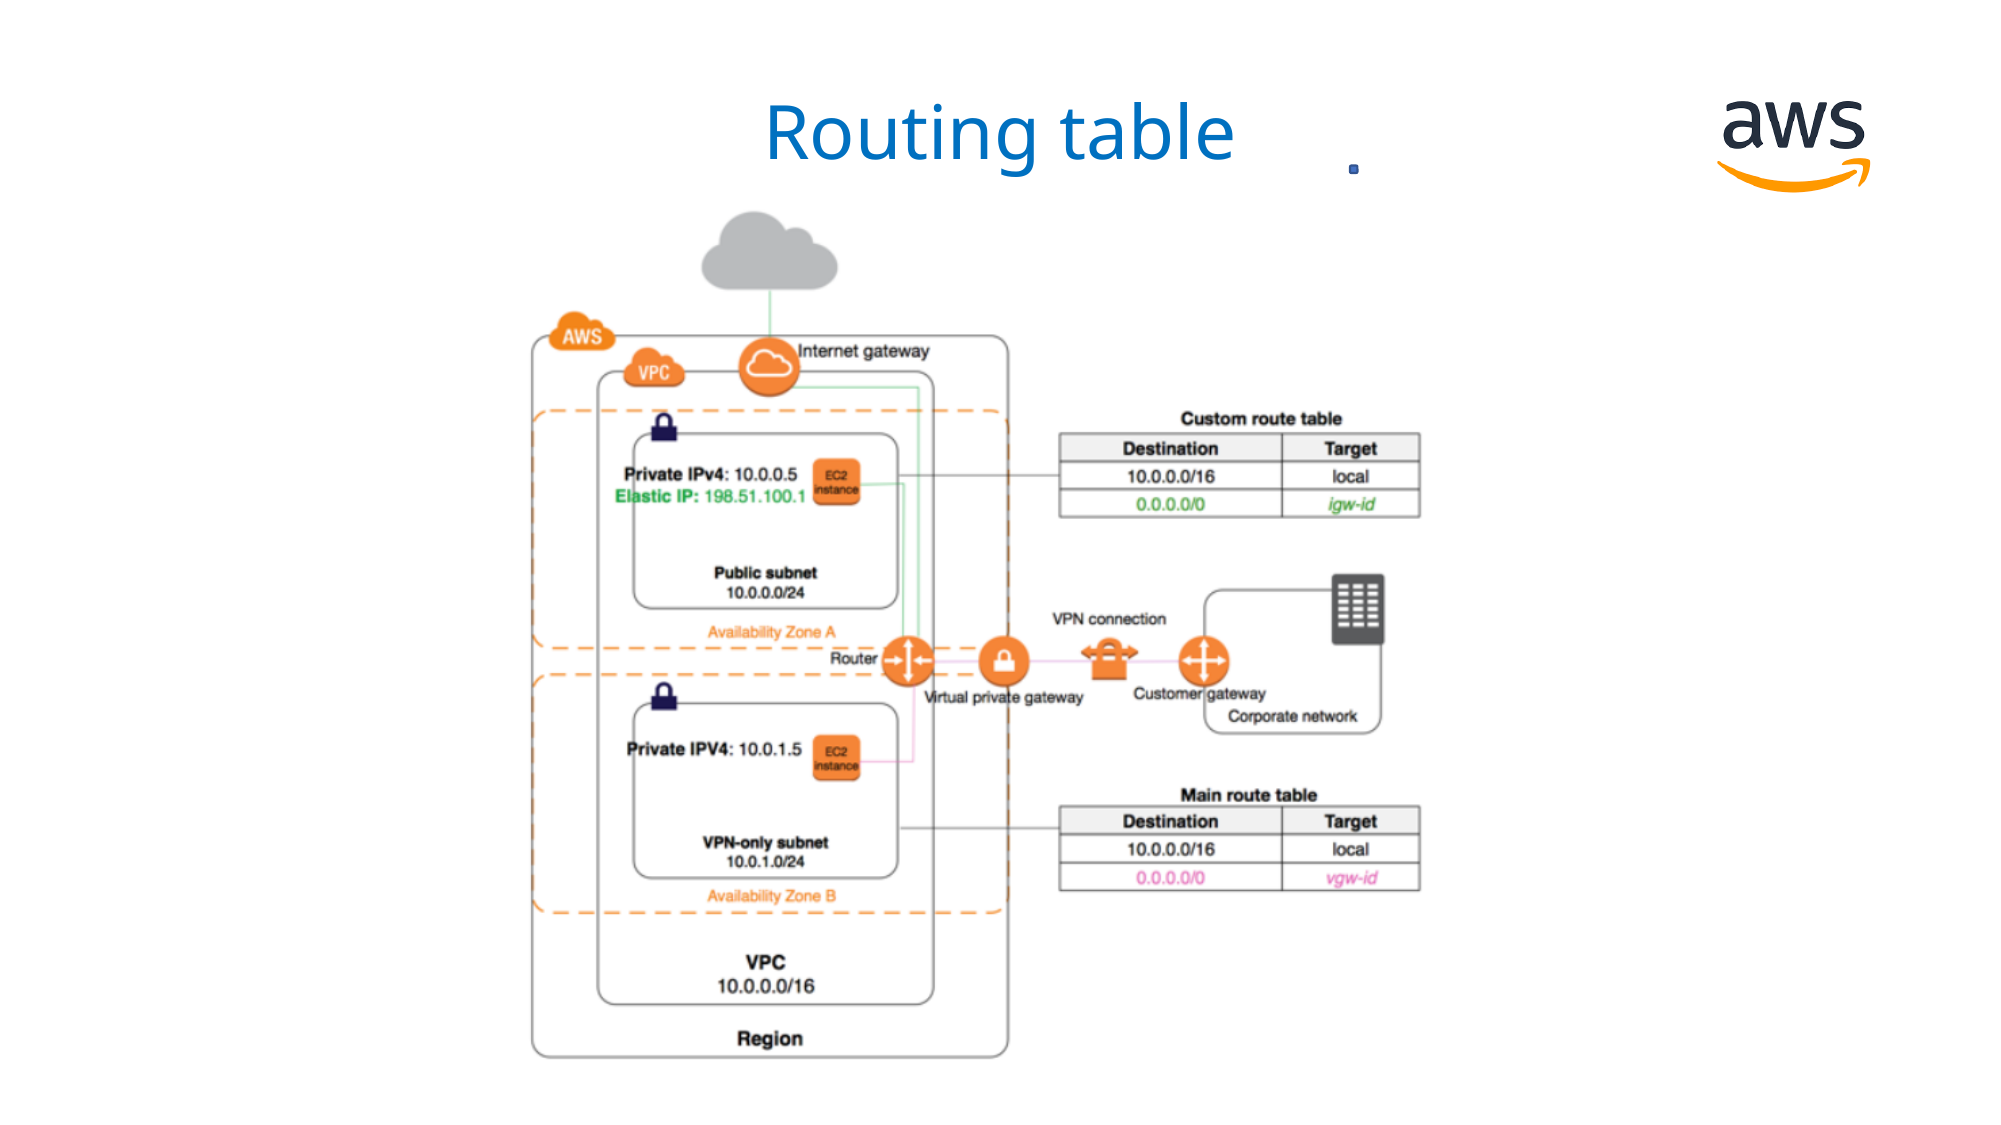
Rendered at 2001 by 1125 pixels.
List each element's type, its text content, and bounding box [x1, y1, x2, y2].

picture [496, 182, 1504, 1085]
text_box Routing table [748, 76, 1252, 182]
picture [1716, 100, 1871, 194]
text_box [1348, 164, 1359, 175]
